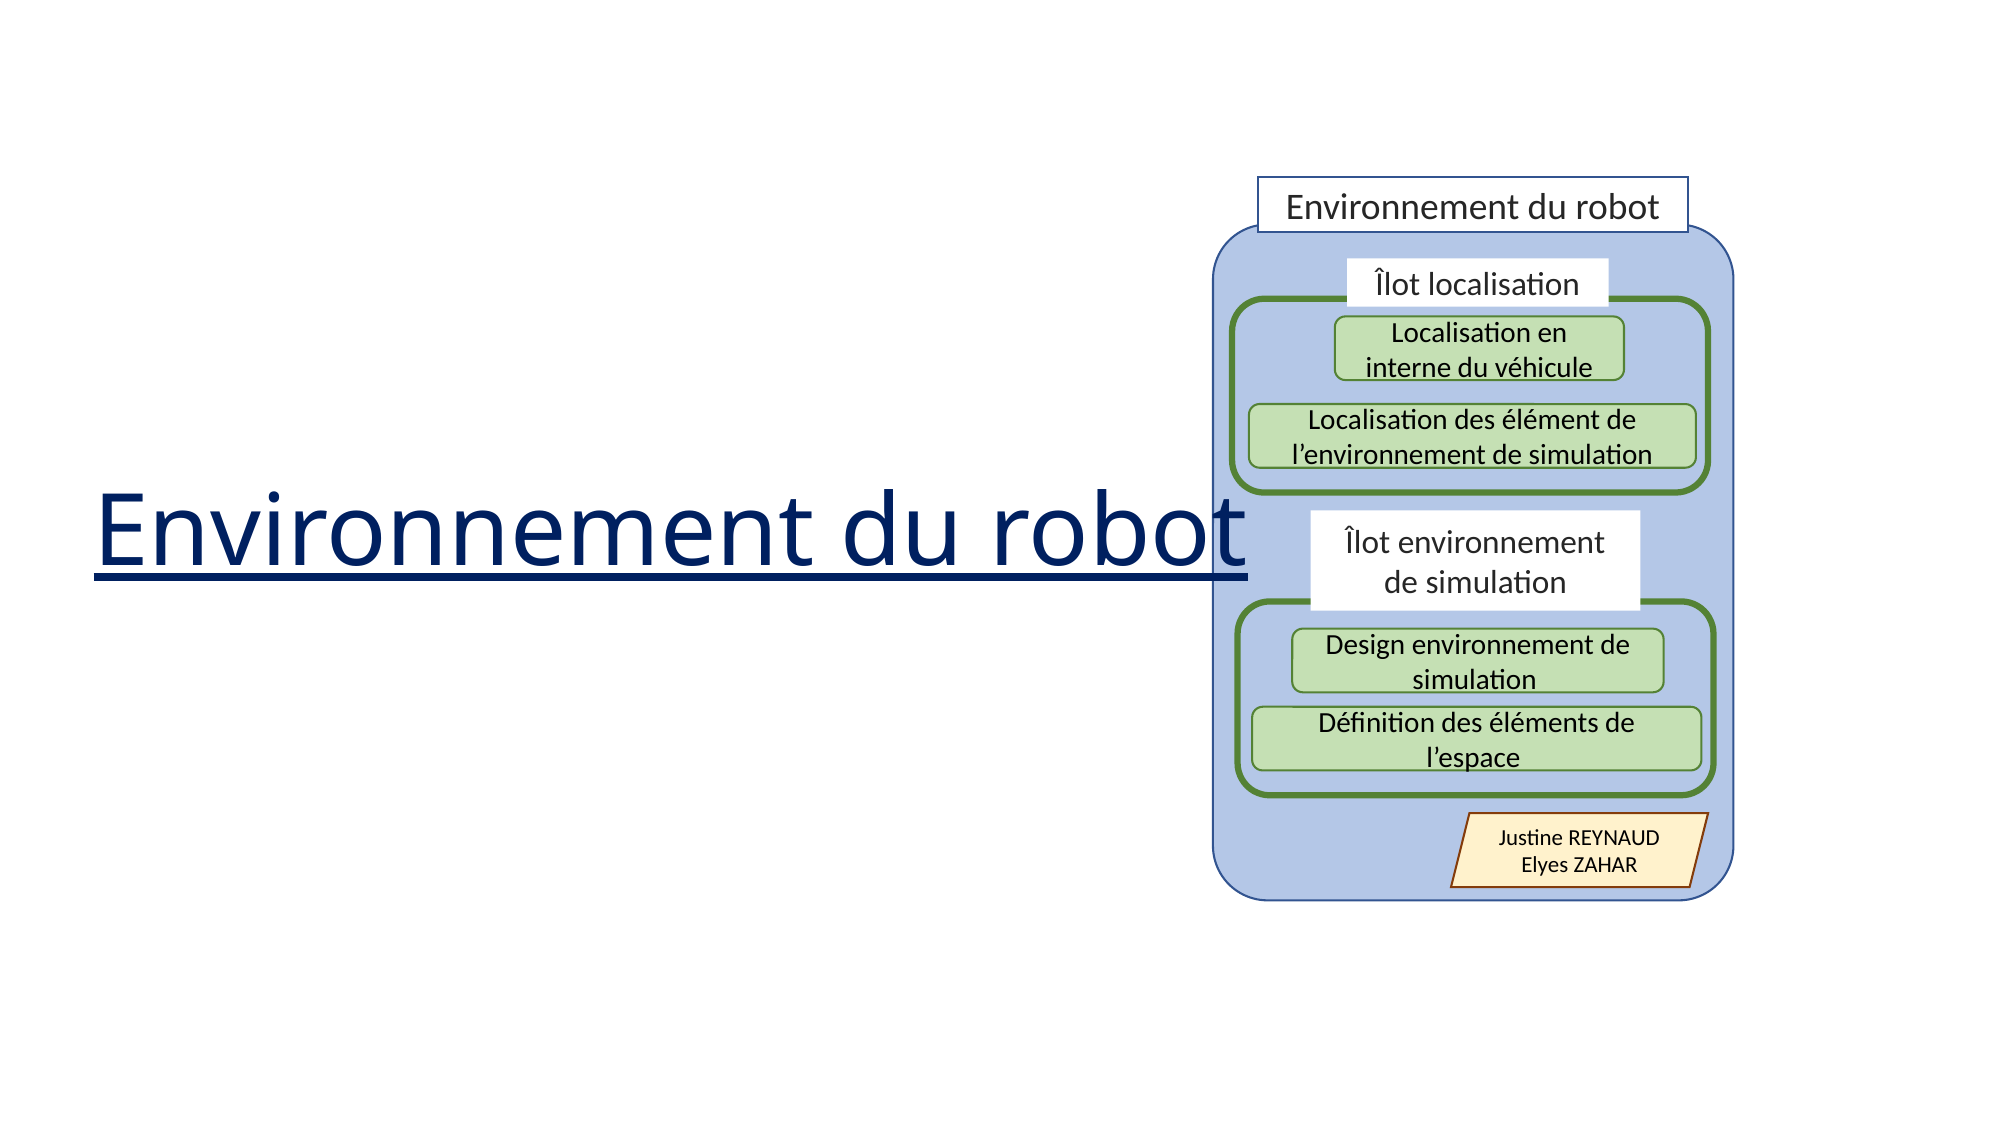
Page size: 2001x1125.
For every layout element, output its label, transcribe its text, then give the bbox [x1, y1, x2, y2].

title Environnement du robot [78, 25, 1804, 1042]
